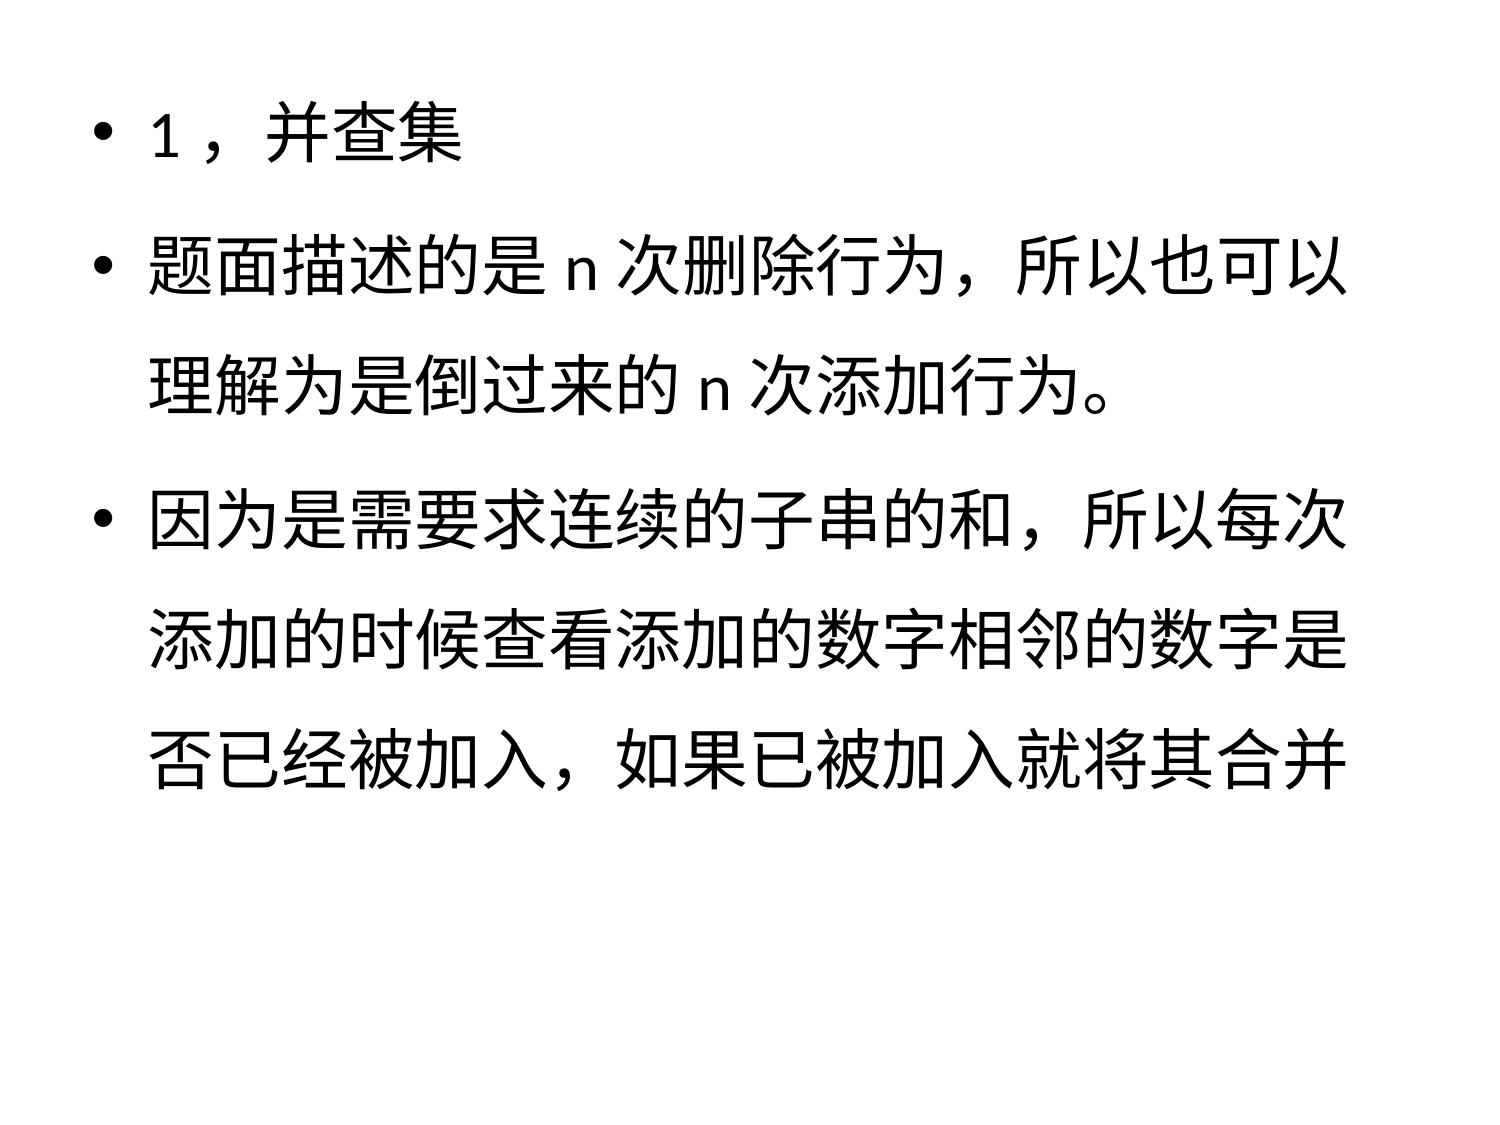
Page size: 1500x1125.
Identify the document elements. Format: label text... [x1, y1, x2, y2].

list 1，并查集 题面描述的是n次删除行为，所以也可以理解为是倒过来的n次添加行为。 因为是需要求连续的子串的和，所以每次添加的时候查看添加的数字相邻的数字是否已经被加入，如果已被加入就将其合并 [76, 42, 1424, 976]
